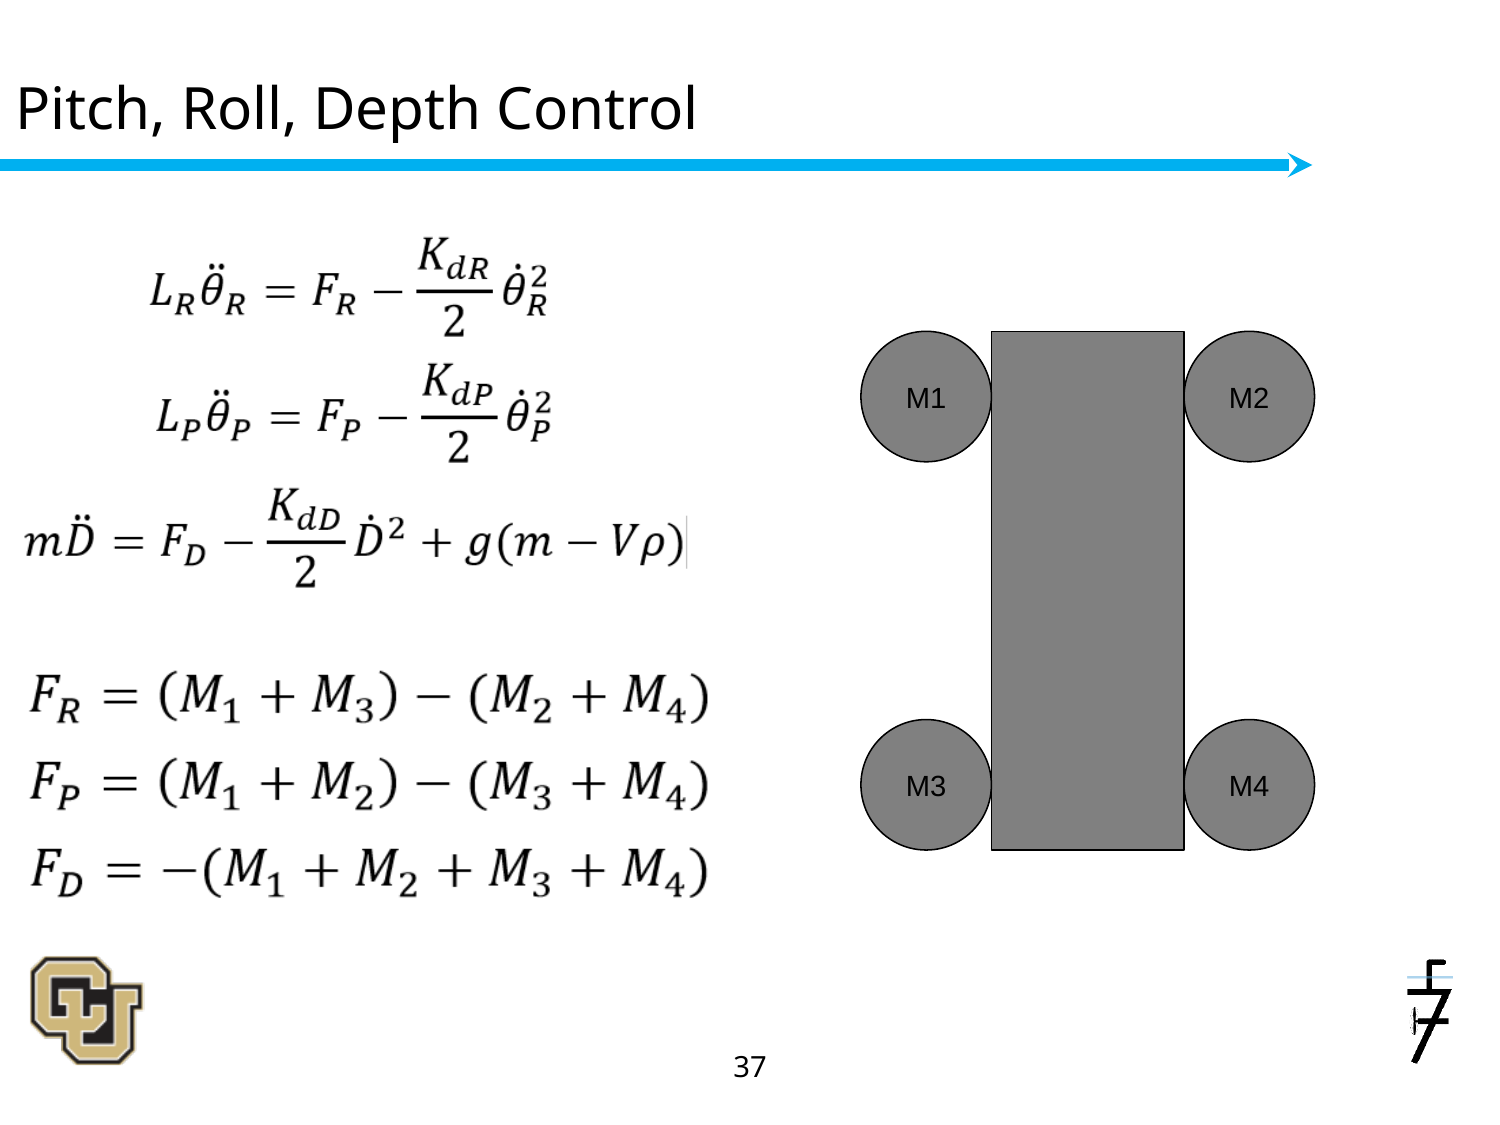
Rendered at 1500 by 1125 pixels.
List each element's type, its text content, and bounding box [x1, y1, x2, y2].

text_box M4 [1184, 719, 1315, 851]
title Pitch, Roll, Depth Control [0, 12, 1350, 200]
picture [0, 199, 736, 935]
picture [1387, 956, 1463, 1069]
text_box [991, 331, 1184, 850]
text_box M1 [860, 331, 992, 462]
text_box M2 [1184, 331, 1315, 462]
text_box M3 [860, 719, 992, 851]
picture [24, 950, 150, 1075]
slide_number ‹#› [575, 1041, 925, 1120]
